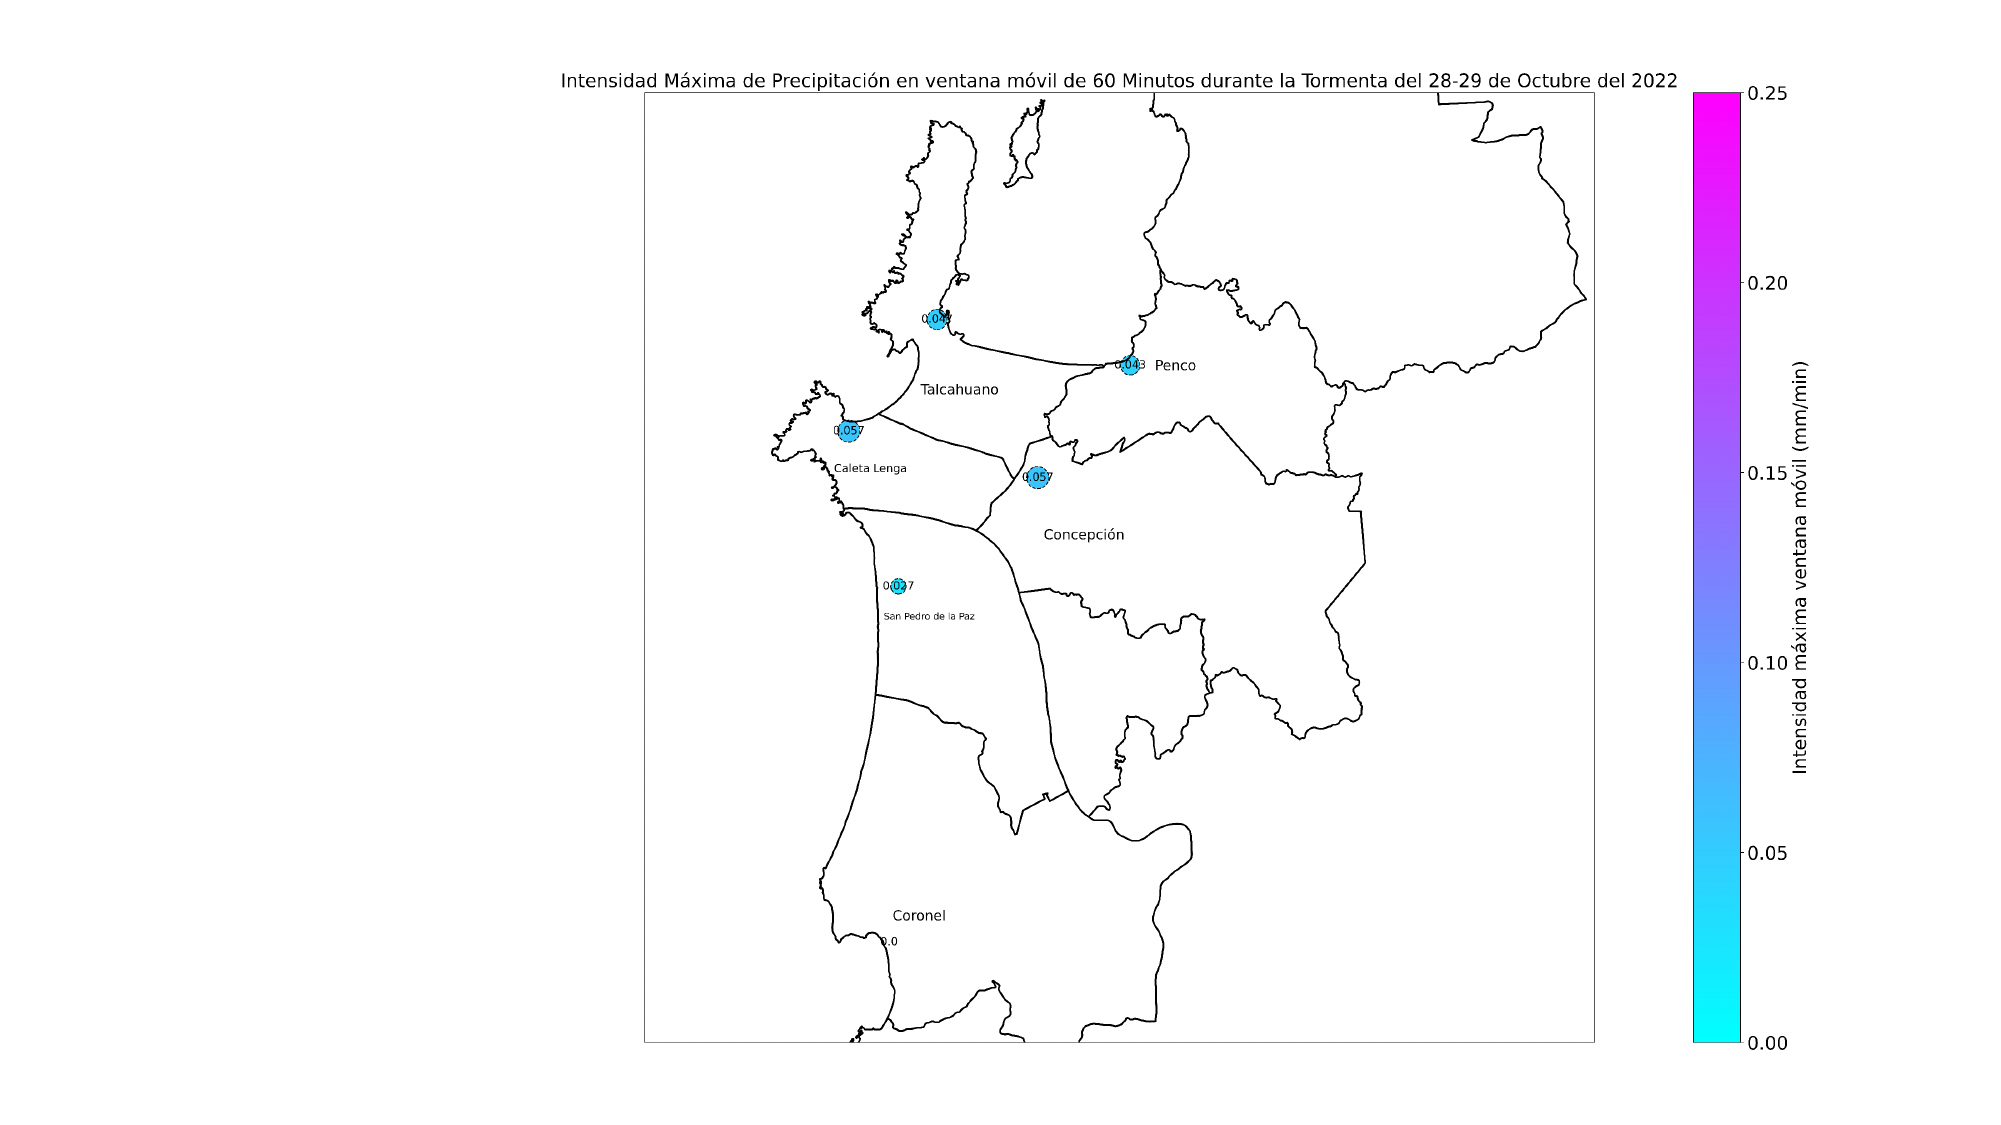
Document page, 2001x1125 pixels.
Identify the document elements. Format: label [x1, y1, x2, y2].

picture [0, 62, 2000, 1063]
